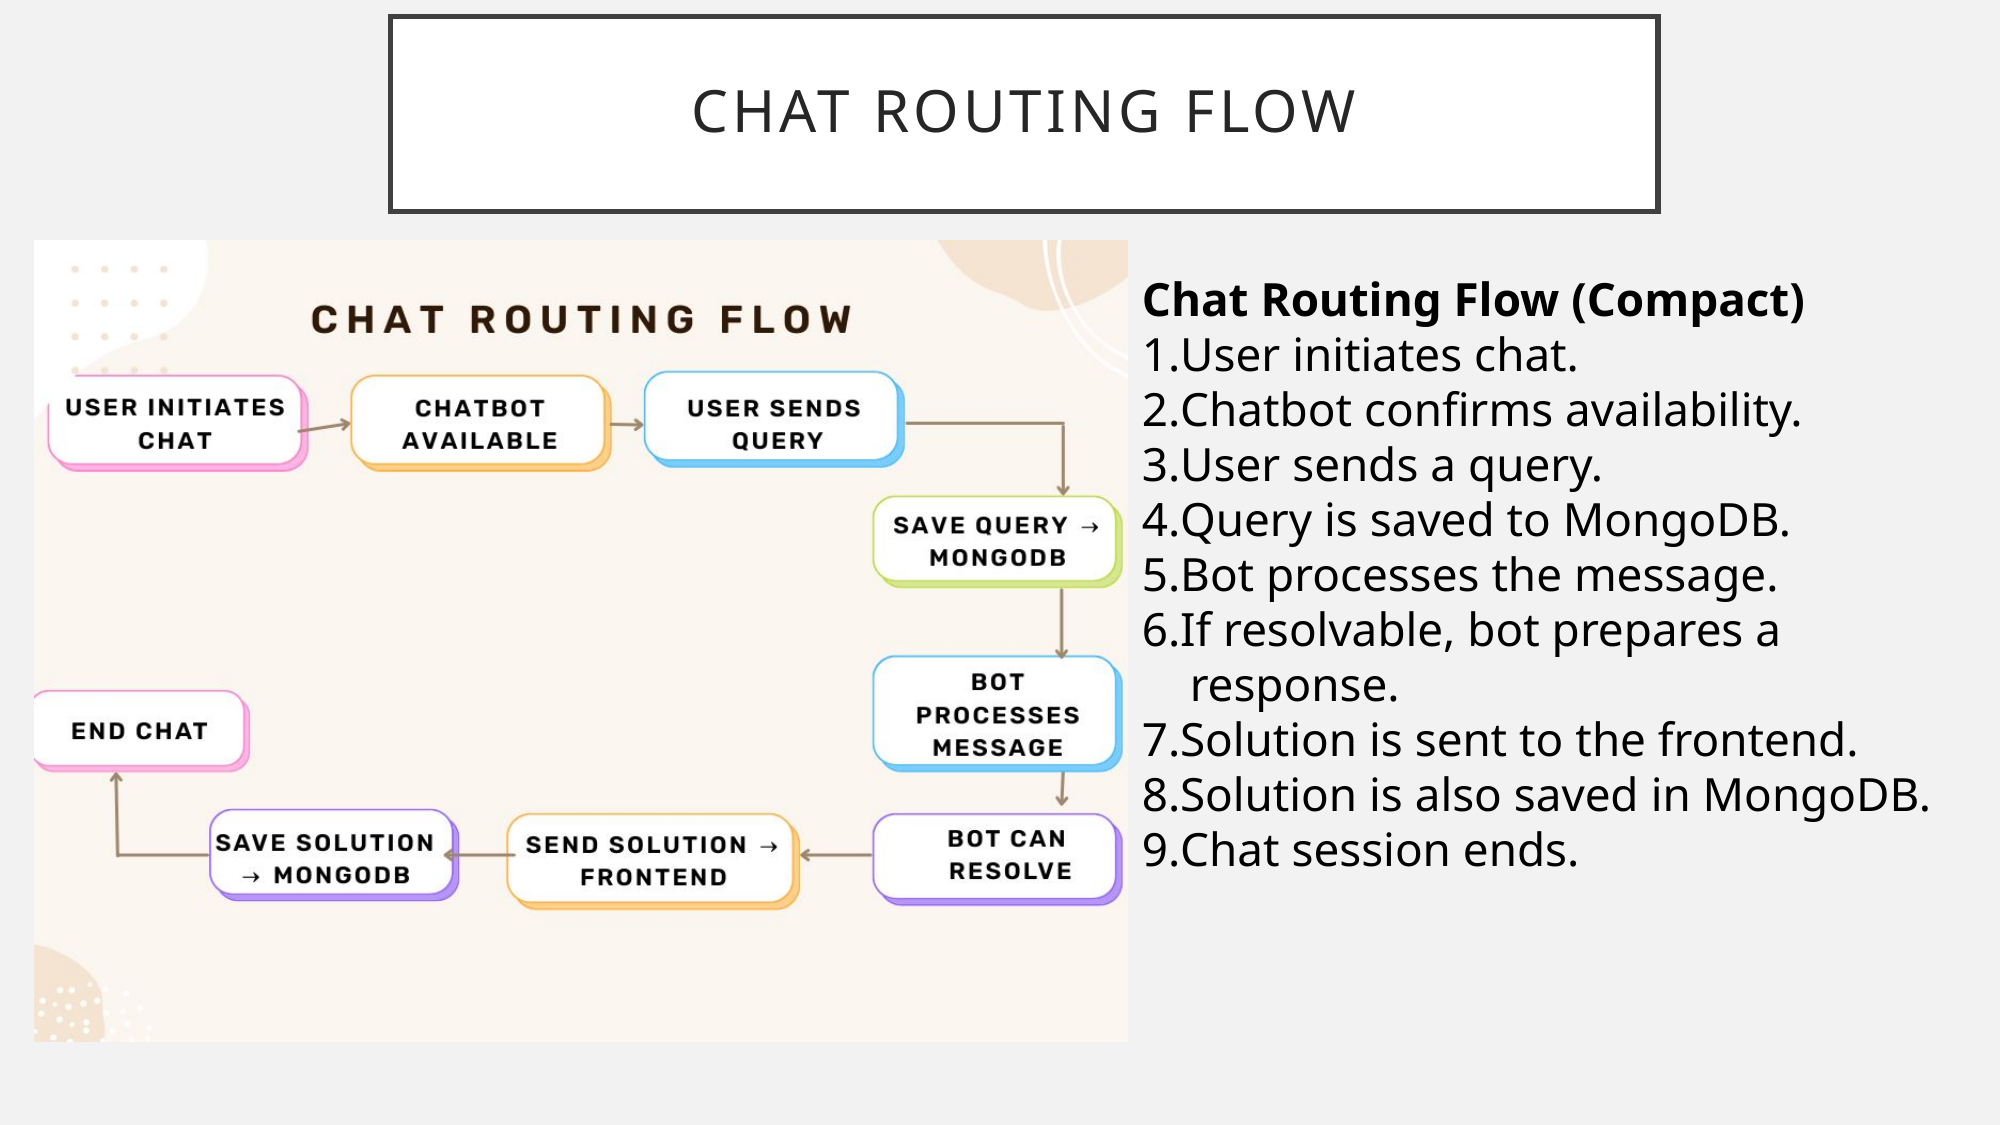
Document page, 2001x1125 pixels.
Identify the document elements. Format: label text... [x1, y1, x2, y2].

title CHAT ROUTING FLOW [388, 14, 1661, 214]
text_box Chat Routing Flow (Compact) User initiates chat. Chatbot confirms availability. User sends a query. Query is saved to MongoDB. Bot processes the message. If resolvable, bot prepares a response. Solution is sent to the frontend. Solution is also saved in MongoDB. Chat session ends. [1127, 263, 2000, 883]
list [33, 240, 1127, 1043]
